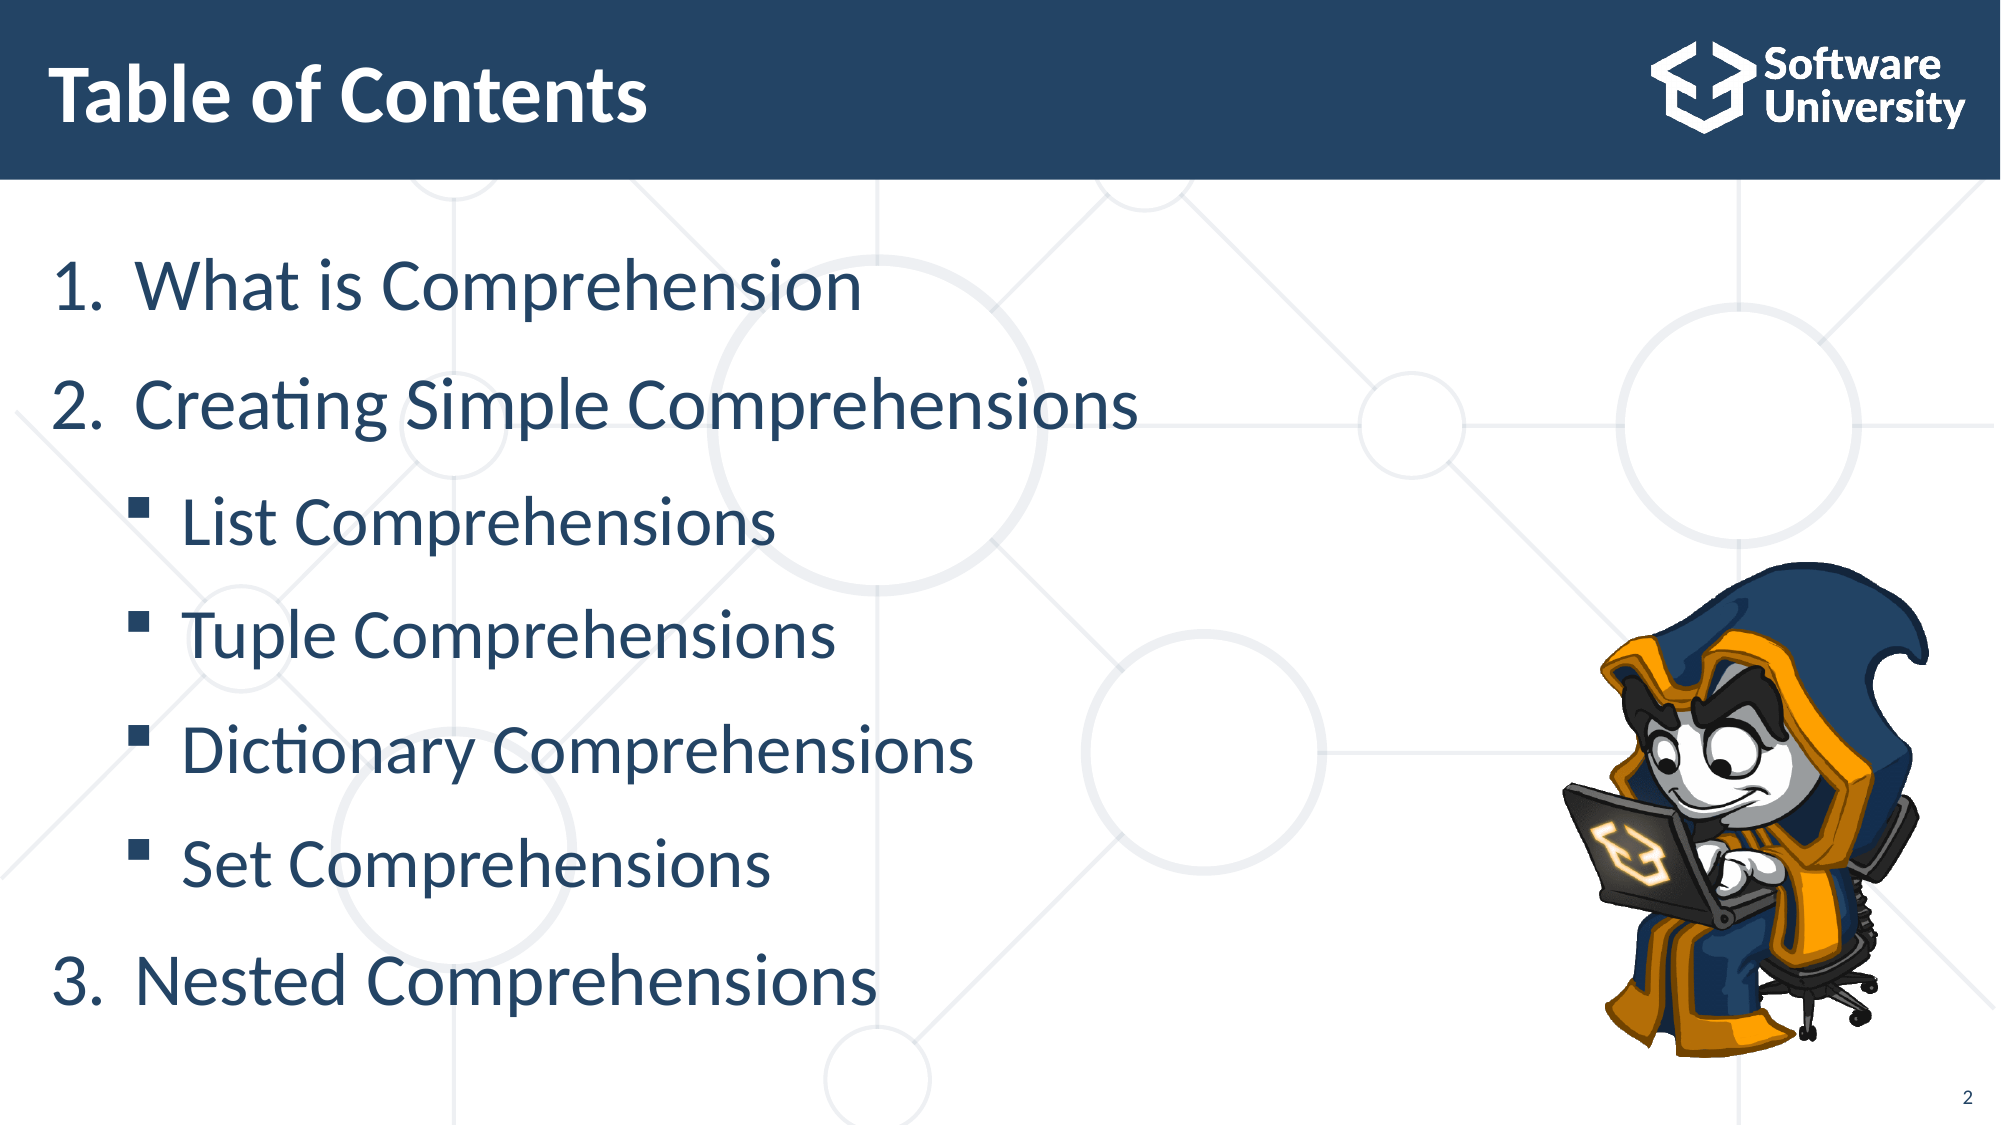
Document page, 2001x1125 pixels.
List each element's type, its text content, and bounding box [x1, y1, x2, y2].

picture [1561, 559, 1931, 1059]
list What is Comprehension Creating Simple Comprehensions List Comprehensions Tuple Comprehensions Dictionary Comprehensions Set Comprehensions Nested Comprehensions [32, 224, 1517, 1080]
text_box 2 [1927, 1067, 1989, 1117]
title Table of Contents [31, 16, 1625, 162]
picture [1651, 41, 1966, 134]
